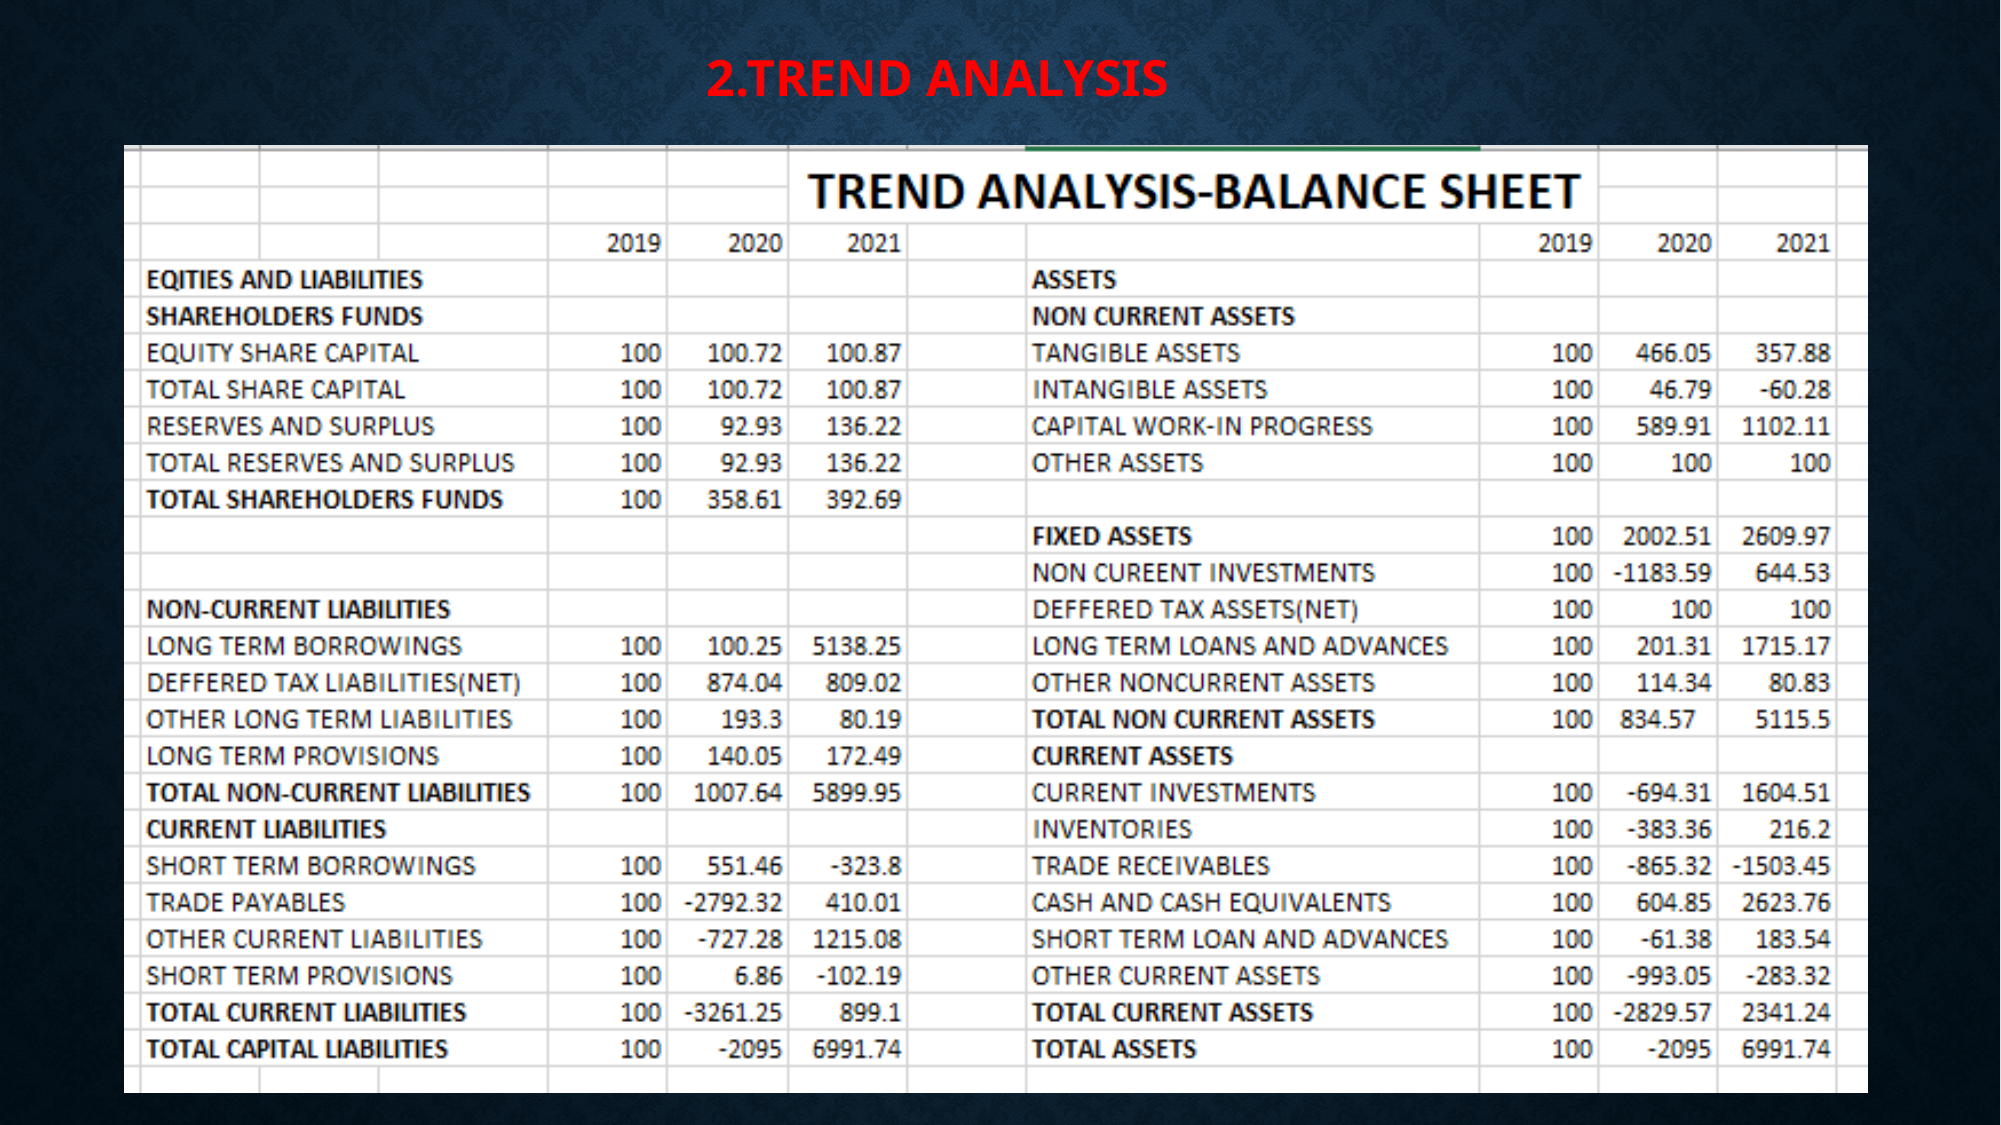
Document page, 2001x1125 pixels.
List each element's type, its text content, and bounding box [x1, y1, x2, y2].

title 2.Trend Analysis [562, 32, 1314, 129]
picture [124, 145, 1869, 1094]
